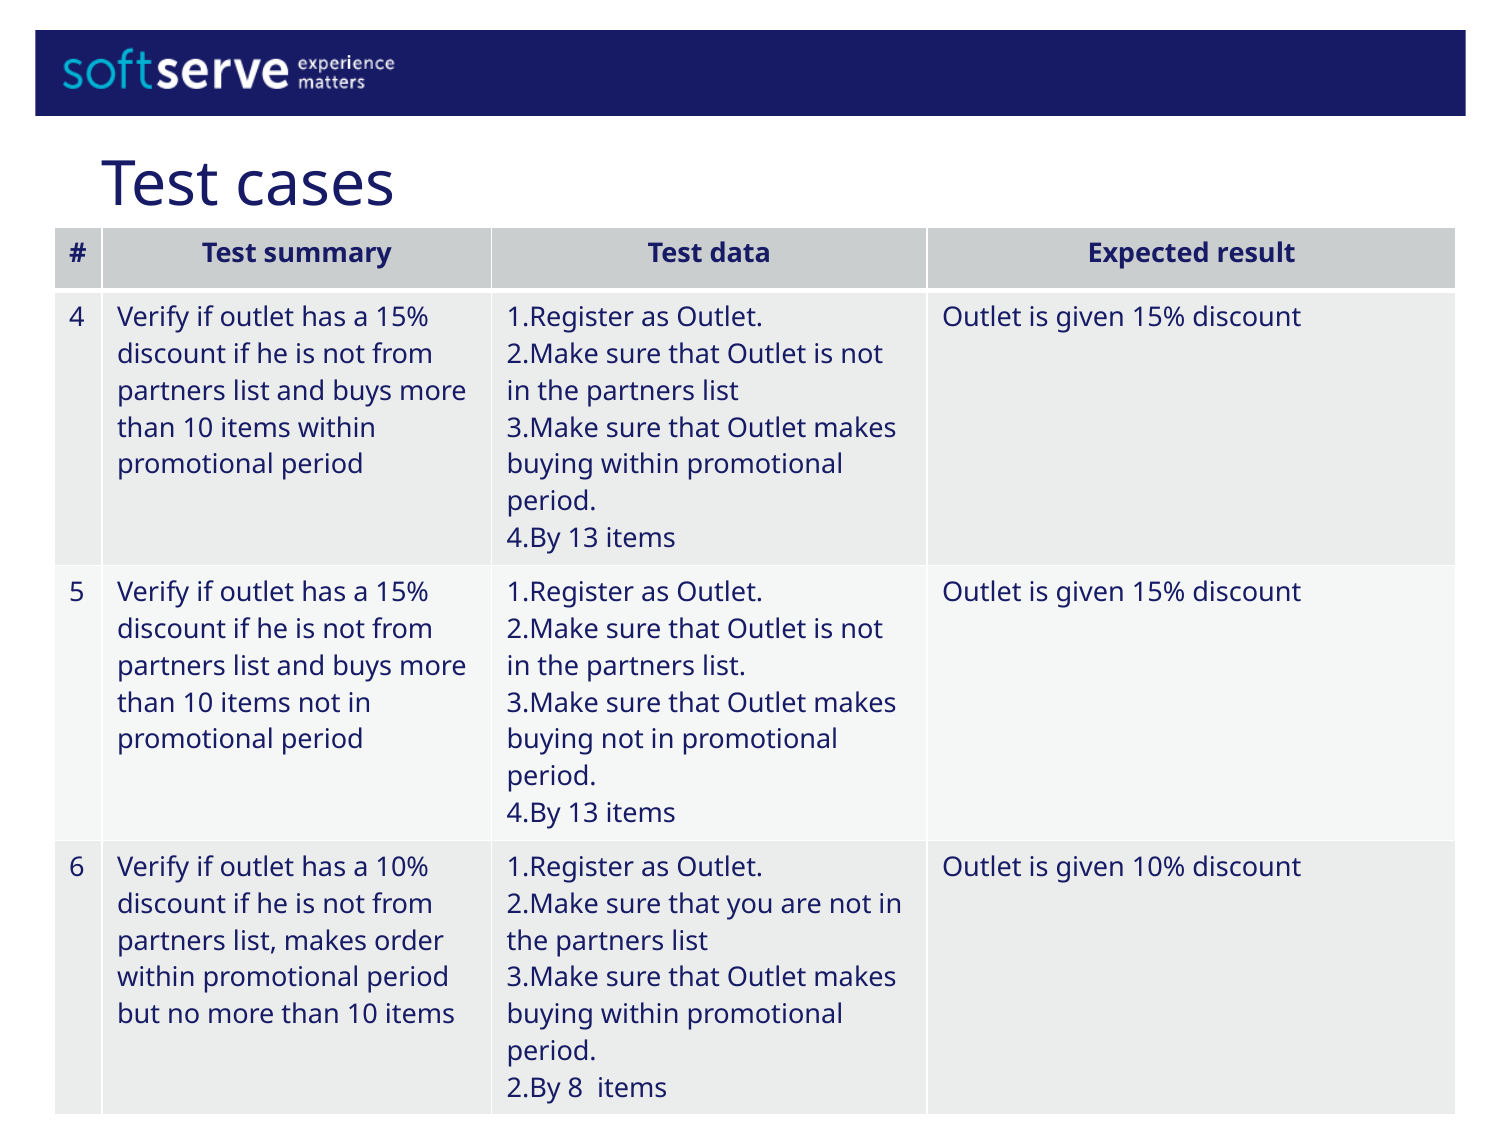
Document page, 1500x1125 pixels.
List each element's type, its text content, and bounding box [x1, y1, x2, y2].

table_cell Outlet is given 15% discount [928, 293, 1455, 565]
table_cell Outlet is given 10% discount [928, 841, 1455, 1114]
table_header # [55, 228, 101, 288]
table_header Test summary [103, 228, 491, 288]
table_cell 1.Register as Outlet. 2.Make sure that you are not in the partners list 3.Make sure that Outlet makes buying within promotional period. 2.By 8 items [492, 841, 926, 1114]
text_box Test cases [86, 135, 1457, 226]
table_header Test data [492, 228, 926, 288]
table_cell Outlet is given 15% discount [928, 566, 1455, 840]
table_cell Verify if outlet has a 10% discount if he is not from partners list, makes order within promotional period but no more than 10 items [103, 841, 491, 1114]
table_cell 1.Register as Outlet. 2.Make sure that Outlet is not in the partners list. 3.Make sure that Outlet makes buying not in promotional period. 4.By 13 items [492, 566, 926, 840]
table_cell 6 [55, 841, 101, 1114]
table_cell Verify if outlet has a 15% discount if he is not from partners list and buys more than 10 items within promotional period [103, 293, 491, 565]
table_cell 5 [55, 566, 101, 840]
table_cell 4 [55, 293, 101, 565]
table_header Expected result [928, 228, 1455, 288]
table_cell 1.Register as Outlet. 2.Make sure that Outlet is not in the partners list 3.Make sure that Outlet makes buying within promotional period. 4.By 13 items [492, 293, 926, 565]
table_cell Verify if outlet has a 15% discount if he is not from partners list and buys more than 10 items not in promotional period [103, 566, 491, 840]
